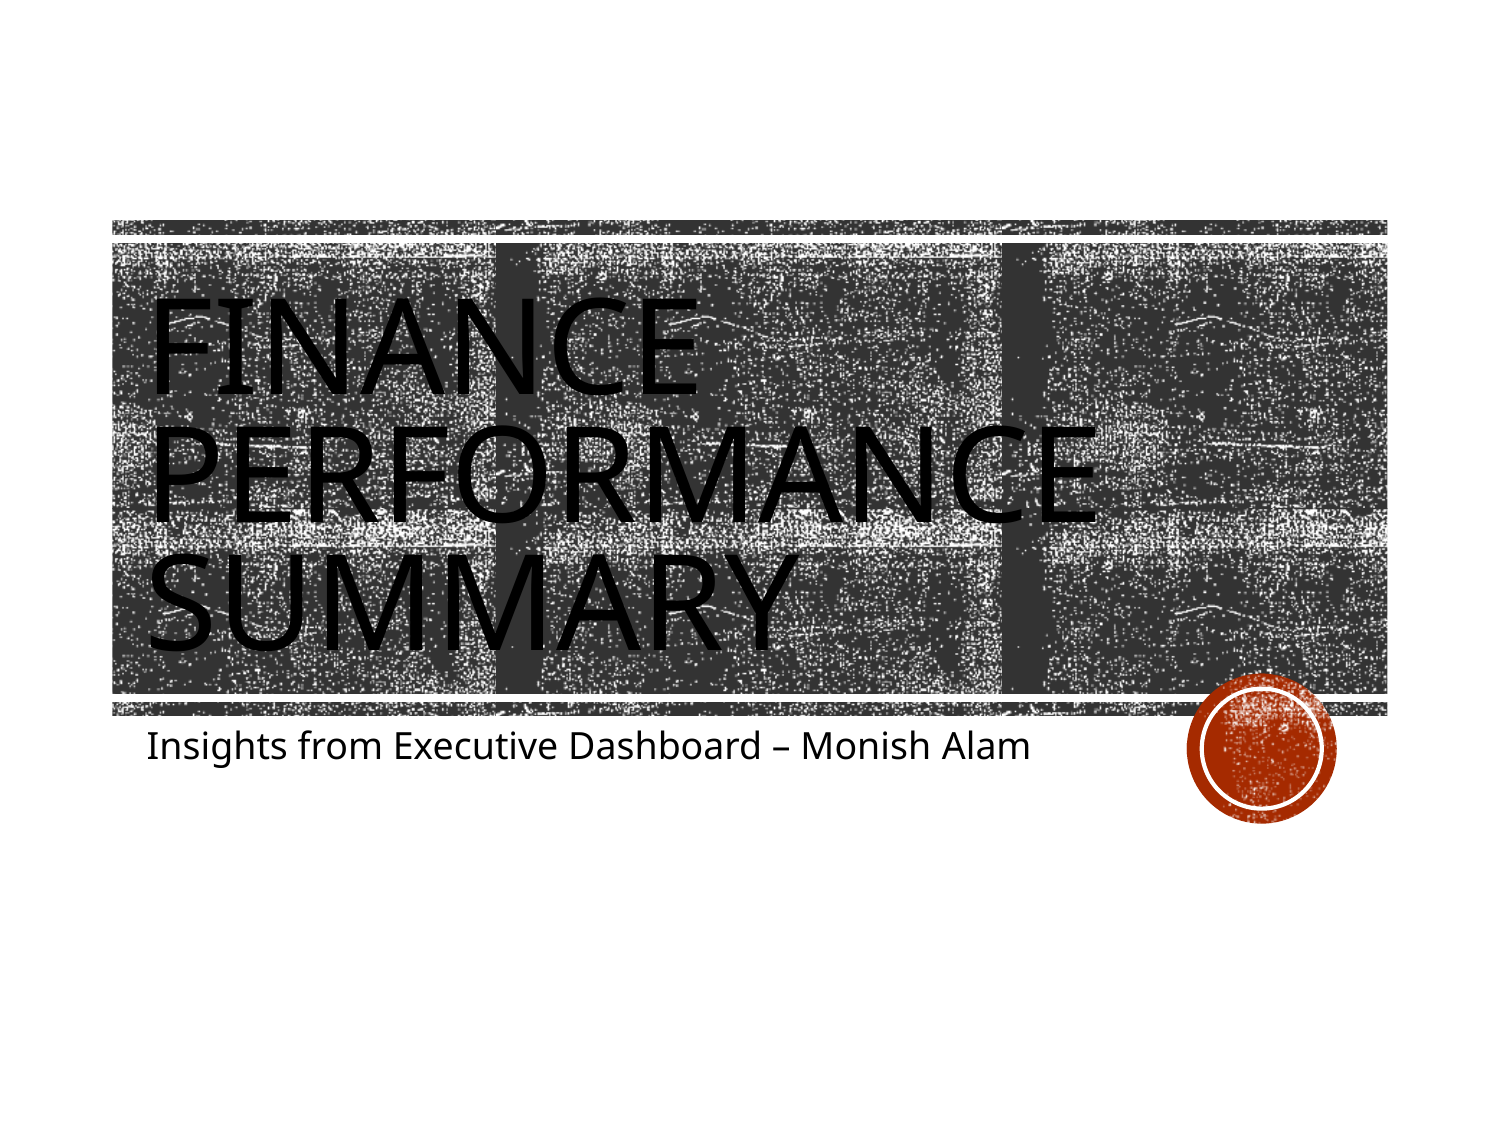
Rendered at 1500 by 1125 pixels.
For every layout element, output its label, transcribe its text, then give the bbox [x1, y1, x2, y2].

subtitle Insights from Executive Dashboard – Monish Alam [131, 720, 1103, 896]
title Finance Performance Summary [129, 234, 1375, 733]
